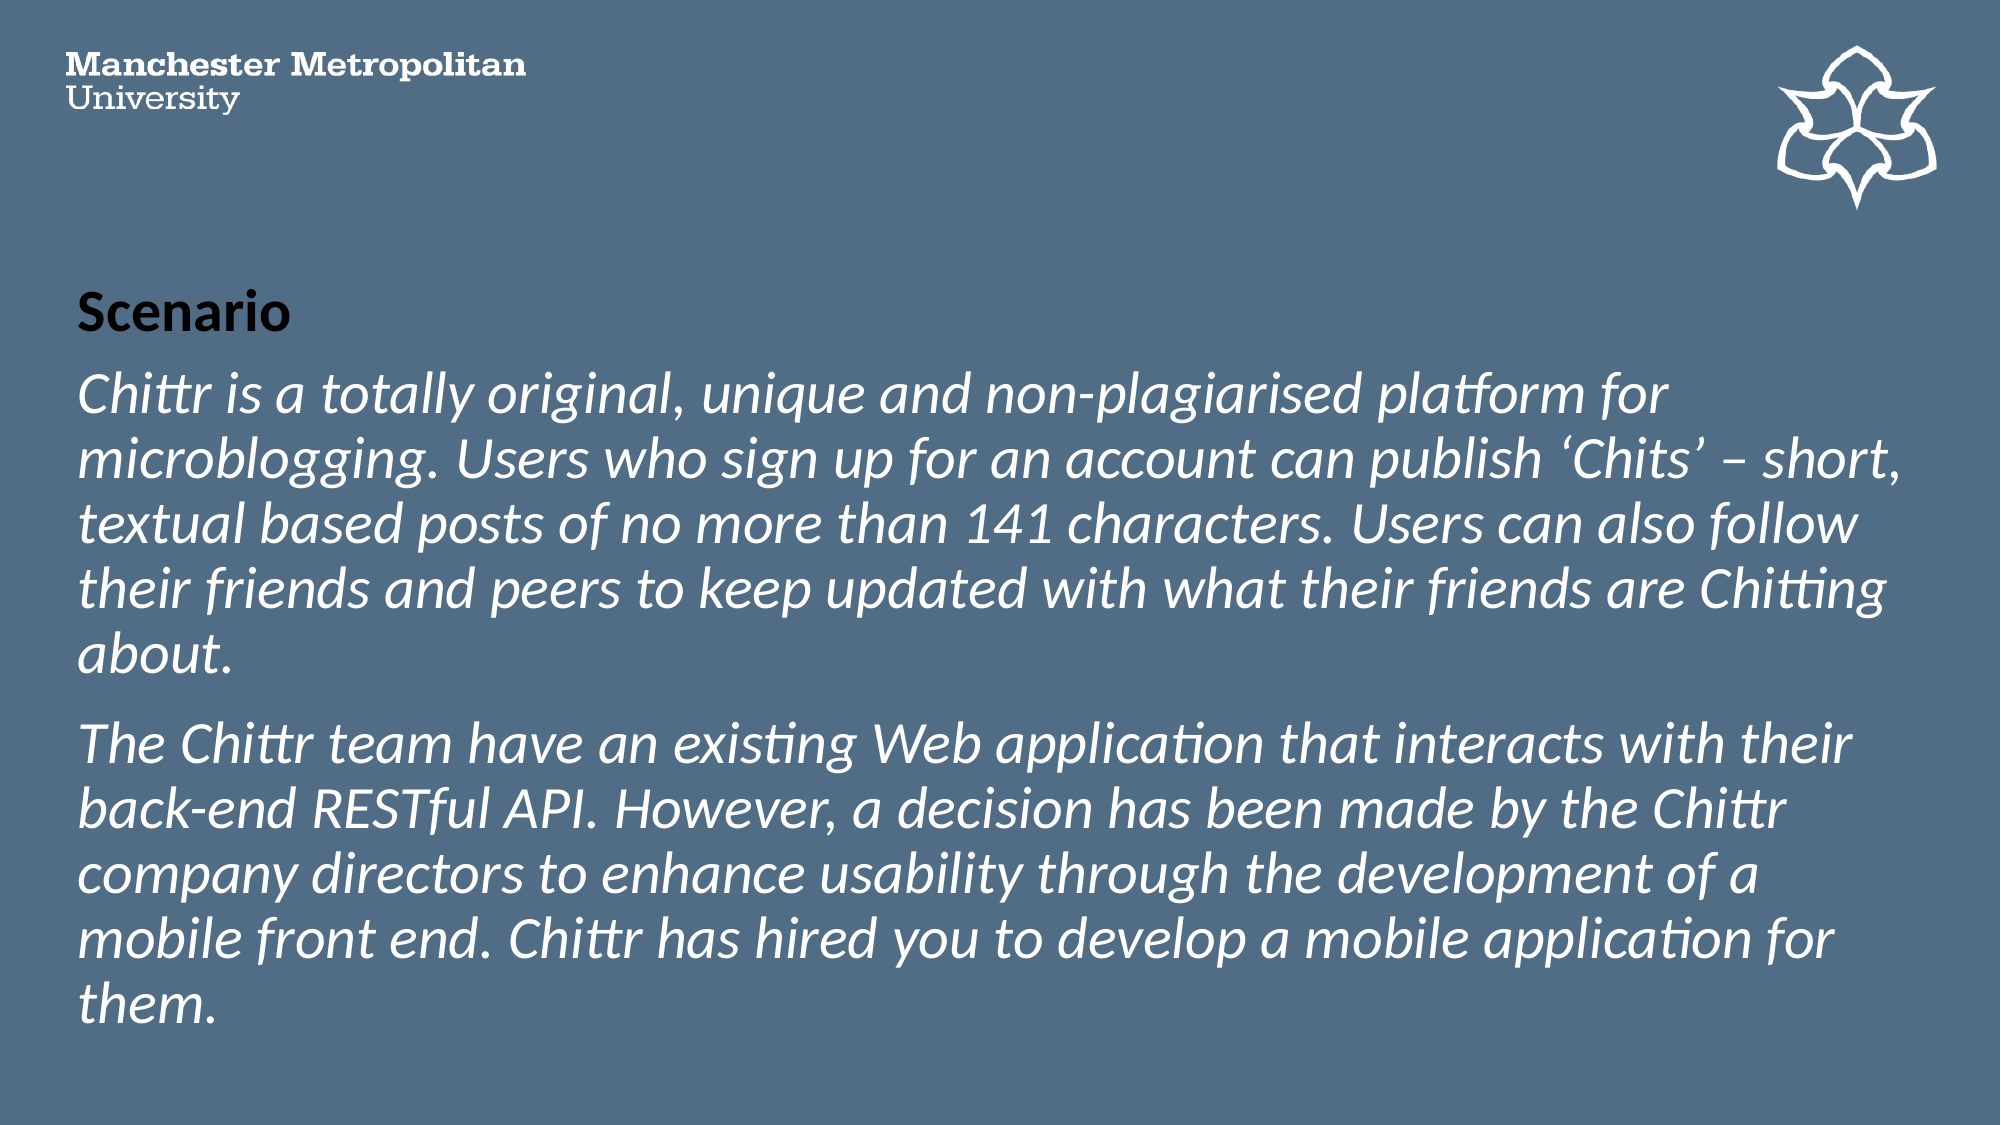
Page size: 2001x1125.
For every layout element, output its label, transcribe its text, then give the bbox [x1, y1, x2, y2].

title Scenario [62, 270, 1788, 352]
picture [1765, 34, 1948, 221]
picture [55, 42, 536, 124]
list Chittr is a totally original, unique and non-plagiarised platform for microblogging. Users who sign up for an account can publish ‘Chits’ – short, textual based posts of no more than 141 characters. Users can also follow their friends and peers to keep updated with what their friends are Chitting about. The Chittr team have an existing Web application that interacts with their back-end RESTful API. However, a decision has been made by the Chittr company directors to enhance usability through the development of a mobile front end. Chittr has hired you to develop a mobile application for them. [62, 352, 1938, 961]
